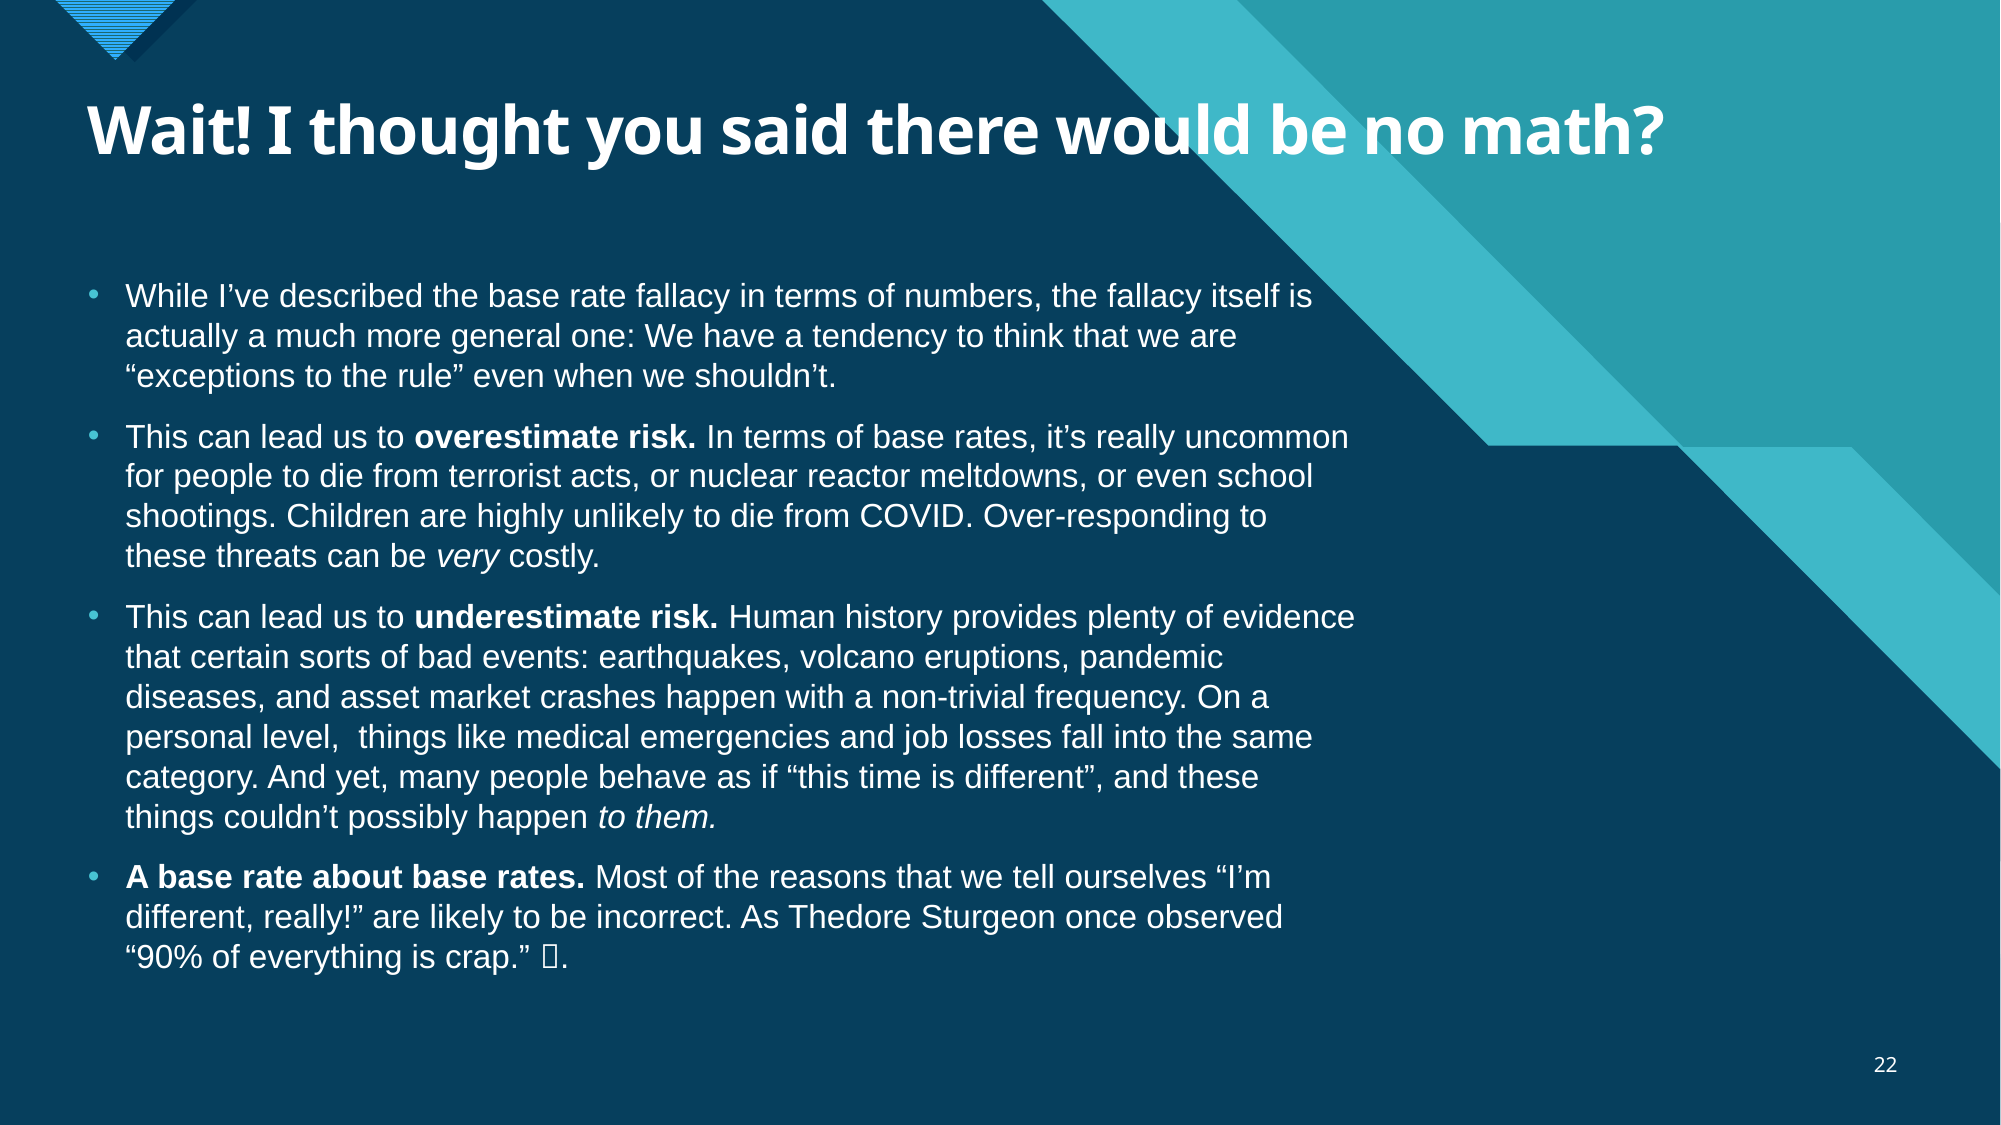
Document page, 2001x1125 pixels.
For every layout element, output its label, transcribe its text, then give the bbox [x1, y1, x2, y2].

list While I’ve described the base rate fallacy in terms of numbers, the fallacy itself is actually a much more general one: We have a tendency to think that we are “exceptions to the rule” even when we shouldn’t. This can lead us to overestimate risk. In terms of base rates, it’s really uncommon for people to die from terrorist acts, or nuclear reactor meltdowns, or even school shootings. Children are highly unlikely to die from COVID. Over-responding to these threats can be very costly. This can lead us to underestimate risk. Human history provides plenty of evidence that certain sorts of bad events: earthquakes, volcano eruptions, pandemic diseases, and asset market crashes happen with a non-trivial frequency. On a personal level, things like medical emergencies and job losses fall into the same category. And yet, many people behave as if “this time is different”, and these things couldn’t possibly happen to them. A base rate about base rates. Most of the reasons that we tell ourselves “I’m different, really!” are likely to be incorrect. As Thedore Sturgeon once observed “90% of everything is crap.” . [72, 266, 1372, 1036]
title Wait! I thought you said there would be no math? [72, 89, 1913, 177]
slide_number 22 [1845, 1035, 1913, 1096]
